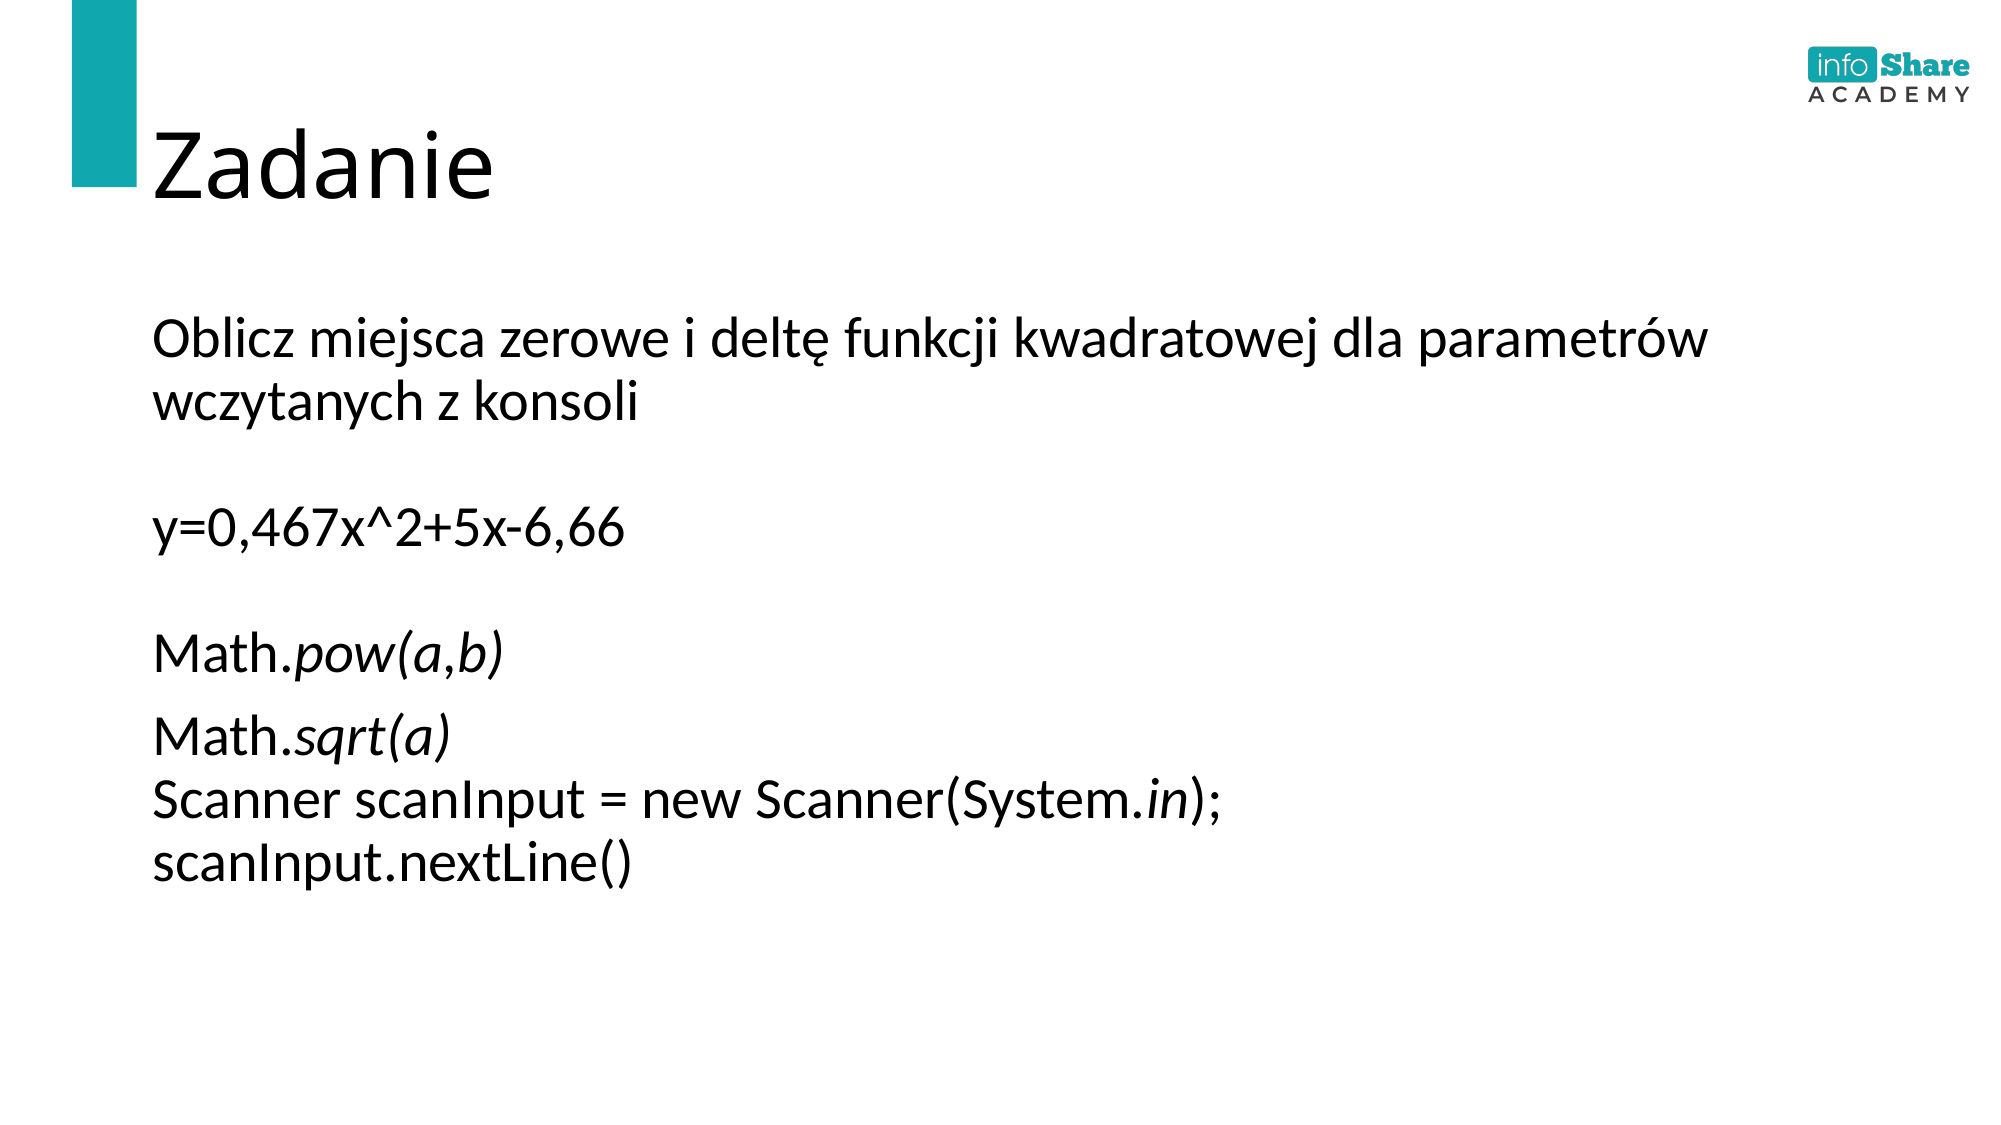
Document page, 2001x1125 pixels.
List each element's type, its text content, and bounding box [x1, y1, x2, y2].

title Zadanie [137, 59, 1863, 278]
list Oblicz miejsca zerowe i deltę funkcji kwadratowej dla parametrów wczytanych z konsoli y=0,467x^2+5x-6,66 Math.pow(a,b) Math.sqrt(a) Scanner scanInput = new Scanner(System.in); scanInput.nextLine() [137, 299, 1863, 1014]
text_box [71, 0, 137, 188]
picture [1778, 0, 2000, 157]
